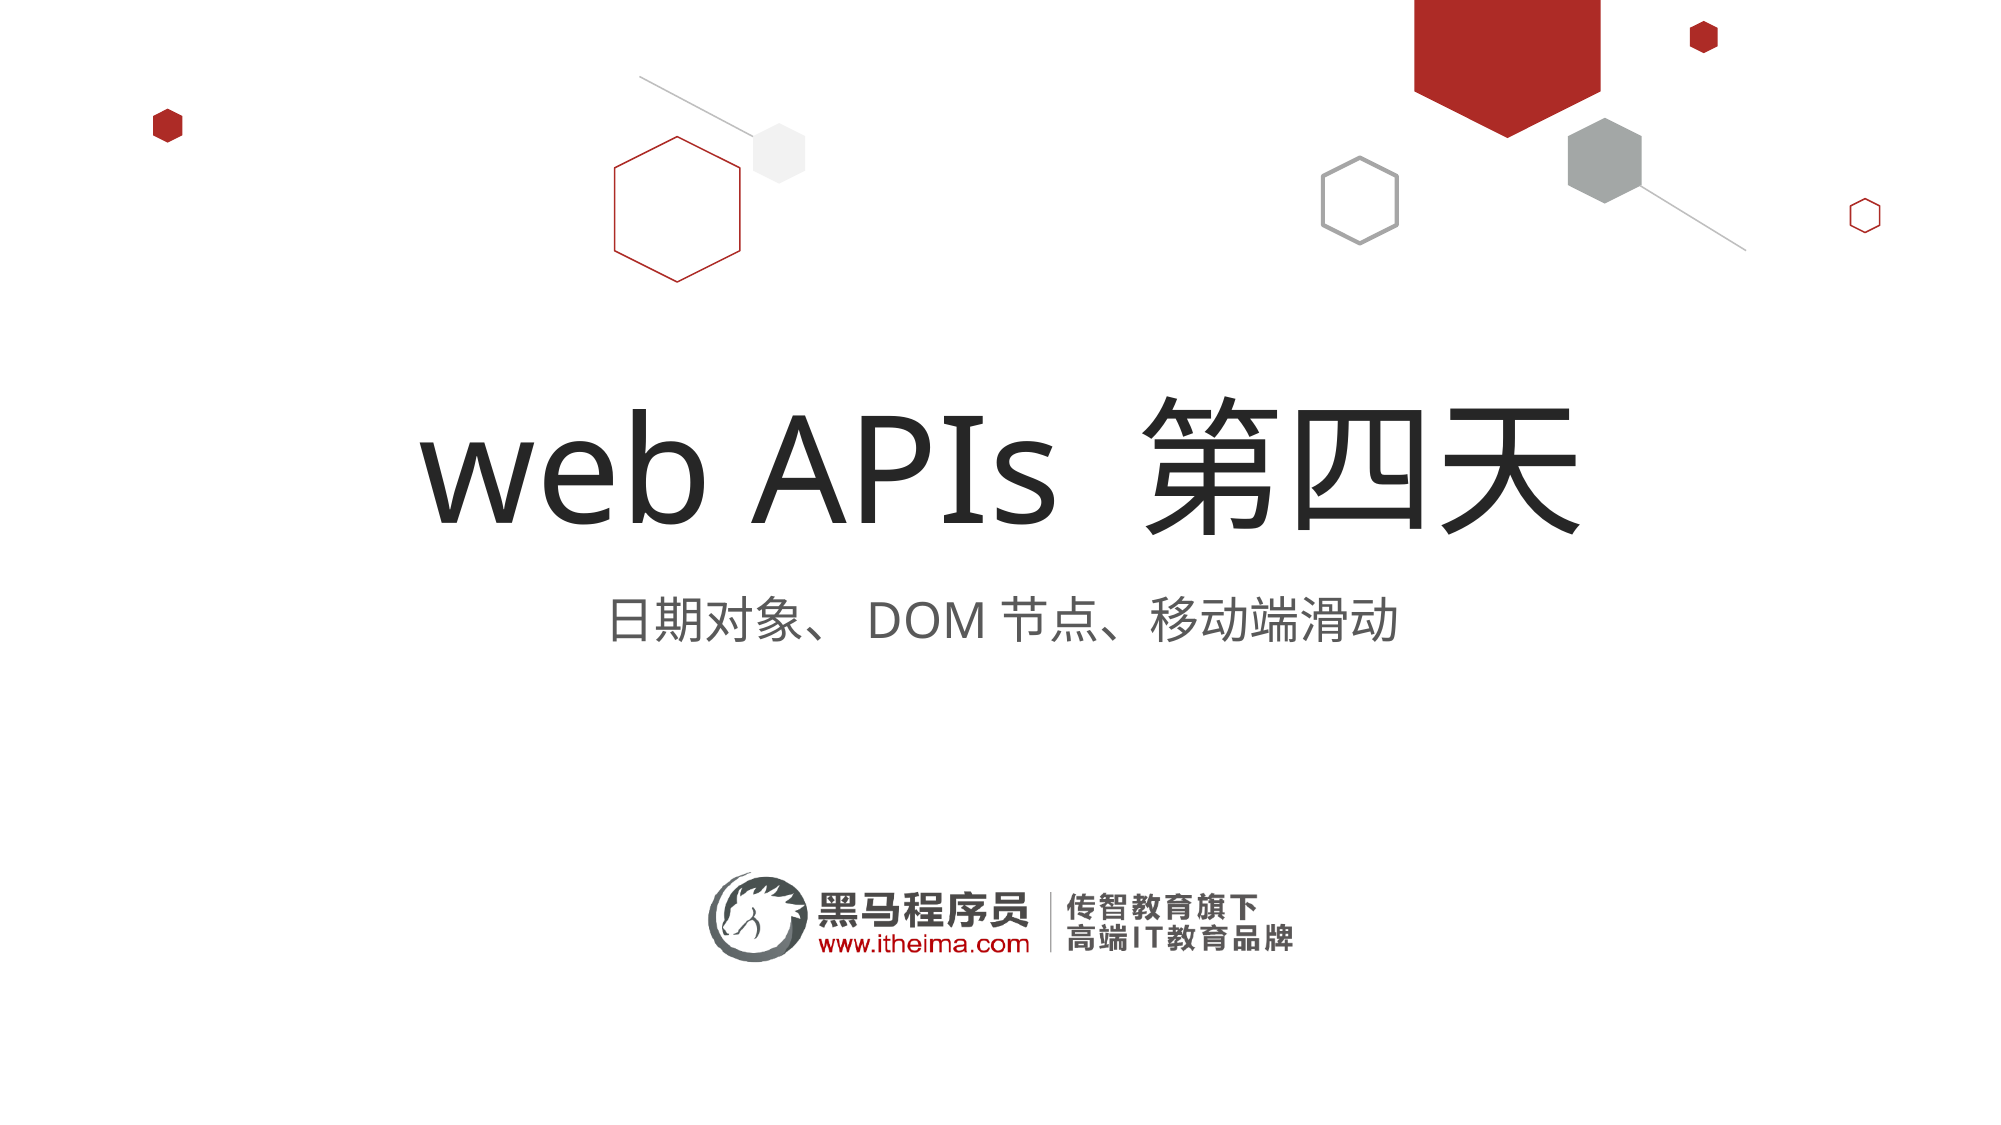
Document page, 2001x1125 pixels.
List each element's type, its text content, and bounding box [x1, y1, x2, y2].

picture [707, 868, 1293, 965]
title web APIs 第四天 [137, 368, 1867, 559]
list 日期对象、DOM节点、移动端滑动 [137, 566, 1867, 671]
